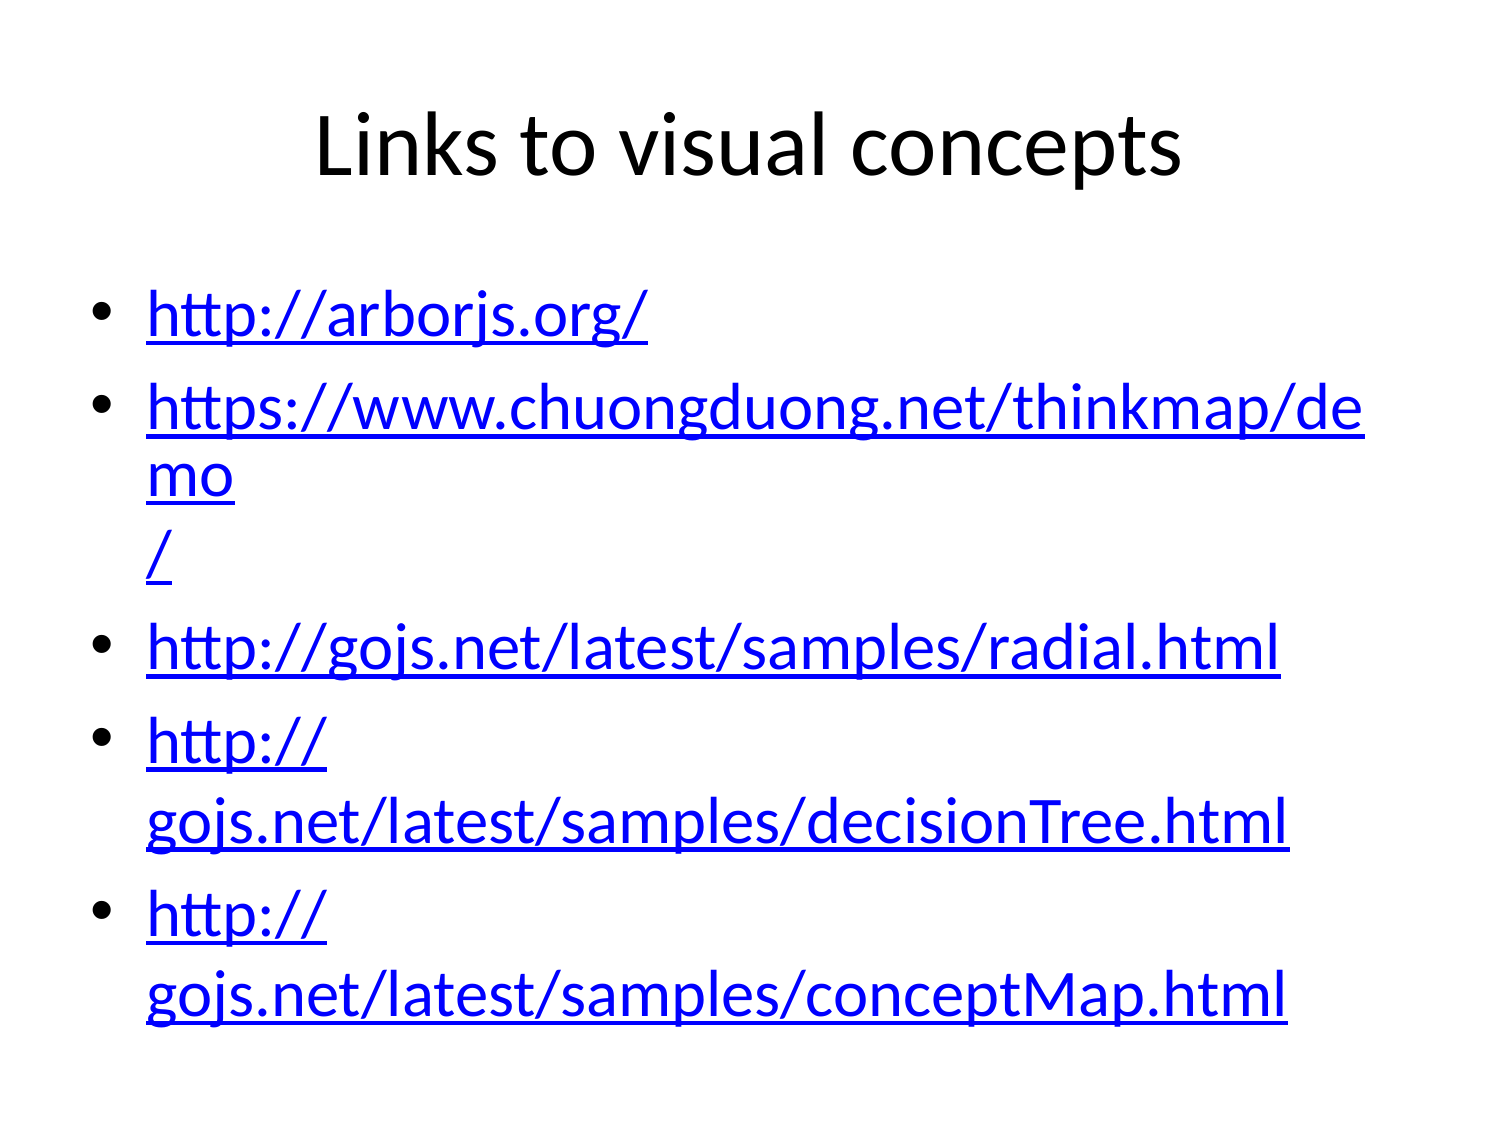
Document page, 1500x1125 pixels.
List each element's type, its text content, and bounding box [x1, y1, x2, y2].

title Links to visual concepts [75, 45, 1425, 233]
list http://arborjs.org/ https://www.chuongduong.net/thinkmap/demo/ http://gojs.net/latest/samples/radial.html http://gojs.net/latest/samples/decisionTree.html http://gojs.net/latest/samples/conceptMap.html [75, 262, 1425, 1005]
